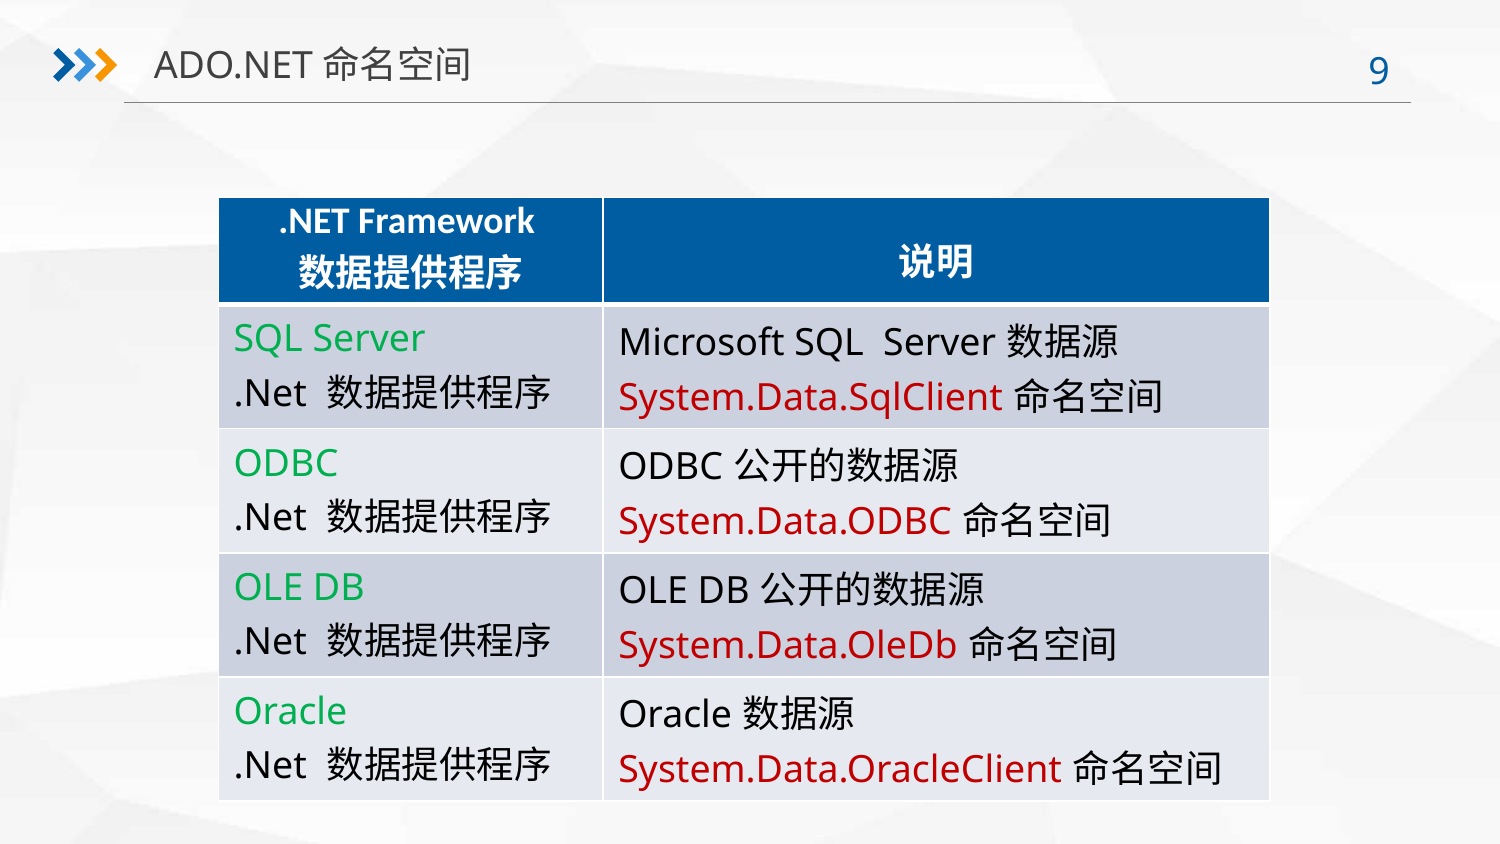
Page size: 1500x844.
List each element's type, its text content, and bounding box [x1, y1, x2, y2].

table_cell SQL Server .Net 数据提供程序 [219, 307, 602, 428]
table_cell Oracle .Net 数据提供程序 [219, 678, 602, 800]
table_cell OLE DB .Net 数据提供程序 [219, 554, 602, 676]
table_cell ODBC .Net 数据提供程序 [219, 429, 602, 552]
table_cell OLE DB公开的数据源 System.Data.OleDb命名空间 [604, 554, 1269, 676]
text_box ADO.NET命名空间 [123, 32, 502, 95]
table_cell ODBC公开的数据源 System.Data.ODBC命名空间 [604, 429, 1269, 552]
table_cell Microsoft SQL Server数据源 System.Data.SqlClient命名空间 [604, 307, 1269, 428]
table_header 说明 [604, 198, 1269, 302]
table_header .NET Framework 数据提供程序 [219, 198, 602, 302]
picture [0, 0, 1500, 844]
table_cell Oracle数据源 System.Data.OracleClient命名空间 [604, 678, 1269, 800]
